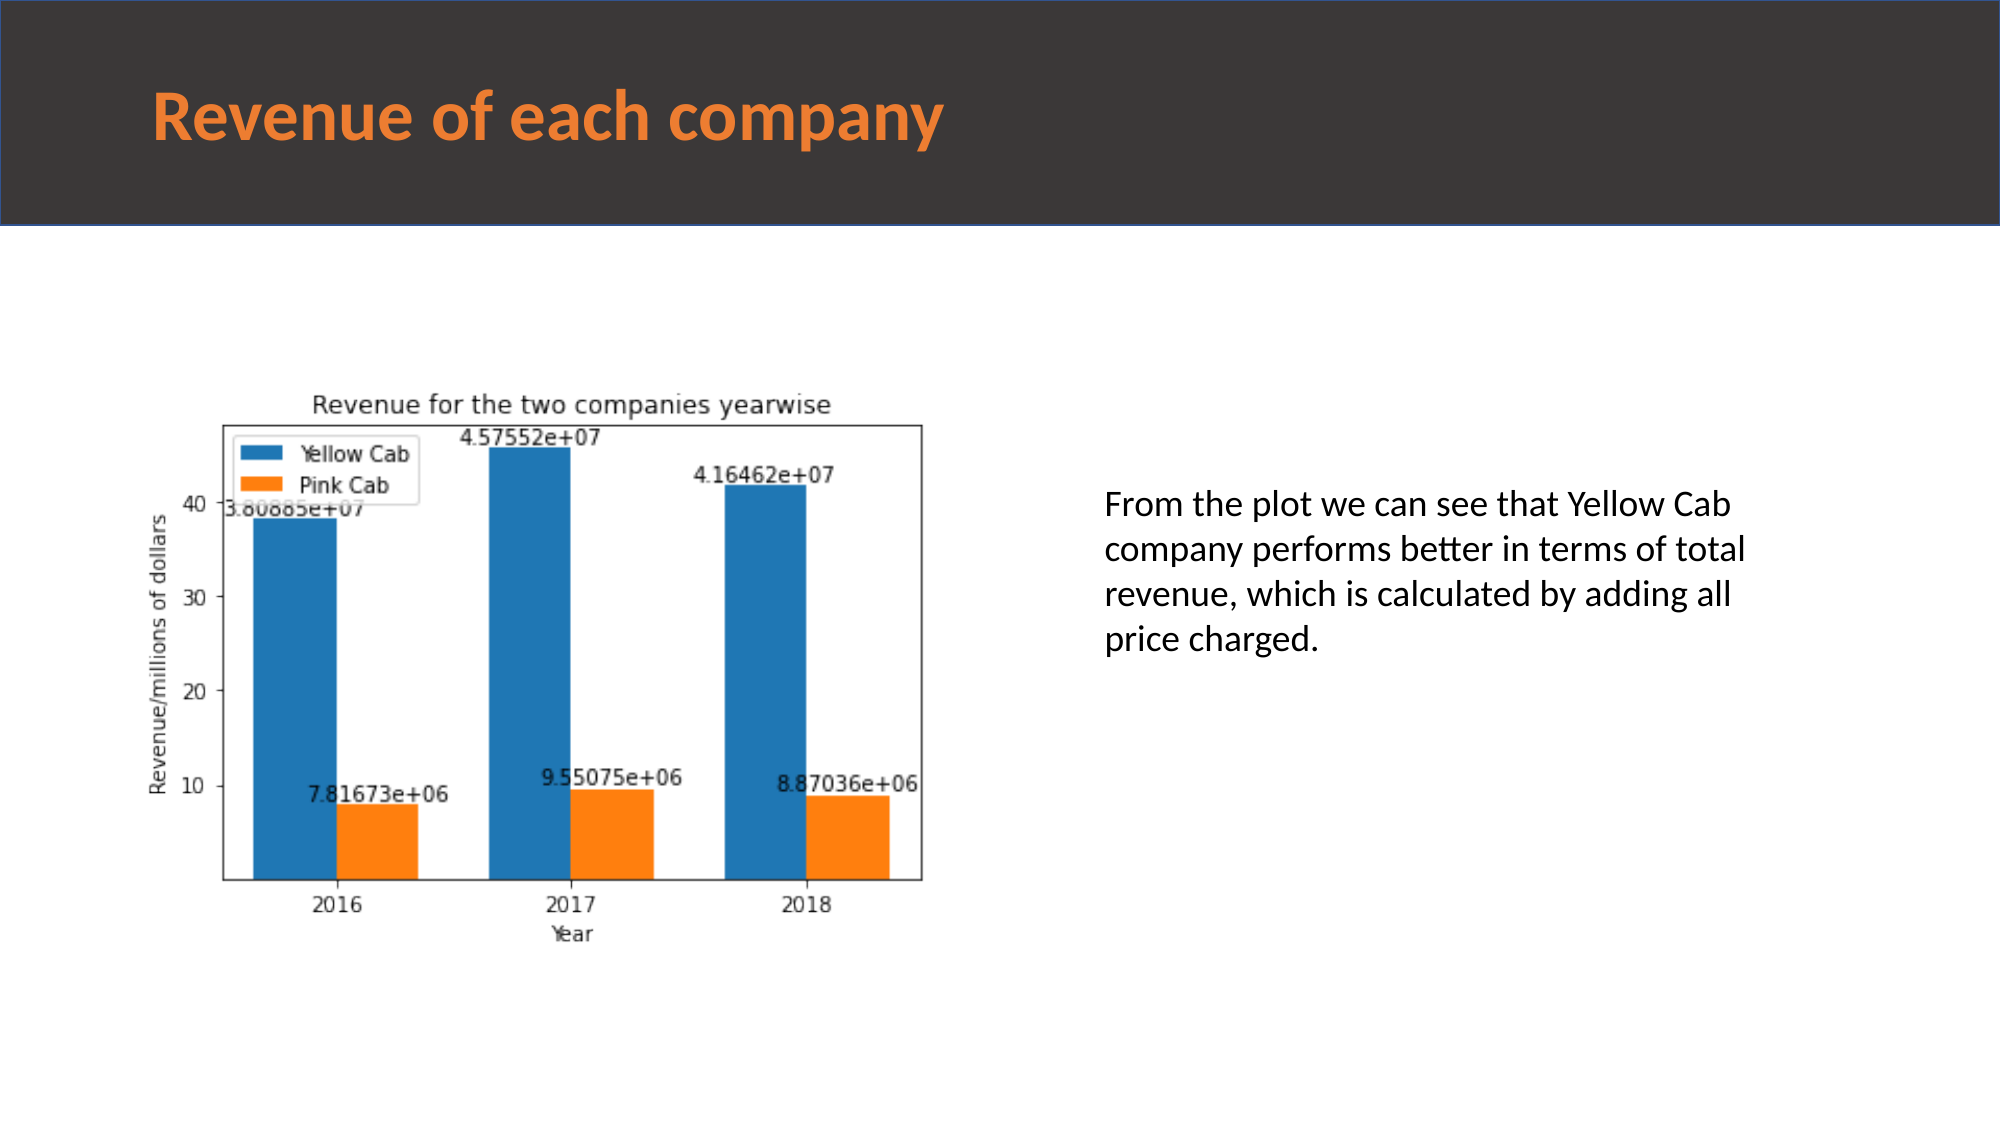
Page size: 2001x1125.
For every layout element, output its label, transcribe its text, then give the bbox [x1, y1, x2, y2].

text_box [0, 0, 2000, 226]
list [137, 378, 934, 959]
text_box From the plot we can see that Yellow Cab company performs better in terms of total revenue, which is calculated by adding all price charged. [1089, 471, 1782, 667]
title Revenue of each company [137, 7, 1863, 225]
